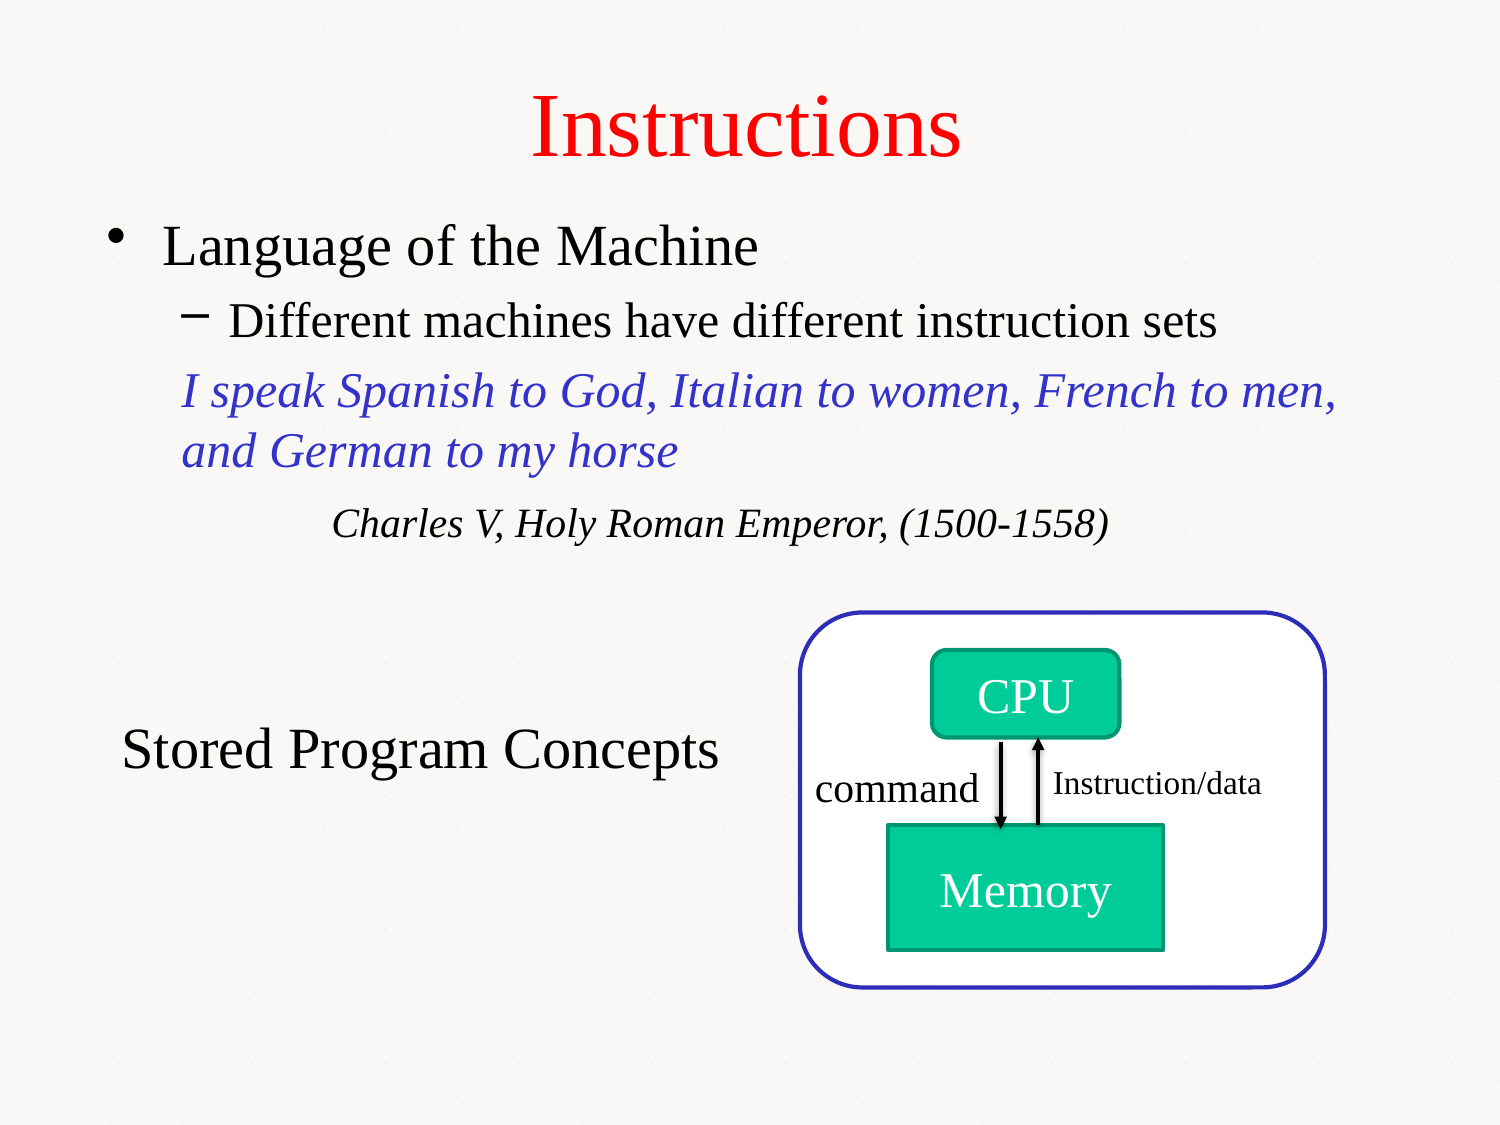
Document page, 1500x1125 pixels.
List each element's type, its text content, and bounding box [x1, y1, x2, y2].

text_box Stored Program Concepts [106, 702, 794, 788]
title Instructions [110, 75, 1386, 164]
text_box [799, 649, 1301, 951]
list Language of the Machine Different machines have different instruction sets I speak Spanish to God, Italian to women, French to men, and German to my horse Charles V, Holy Roman Emperor, (1500-1558) [91, 200, 1367, 563]
text_box [803, 610, 1328, 990]
